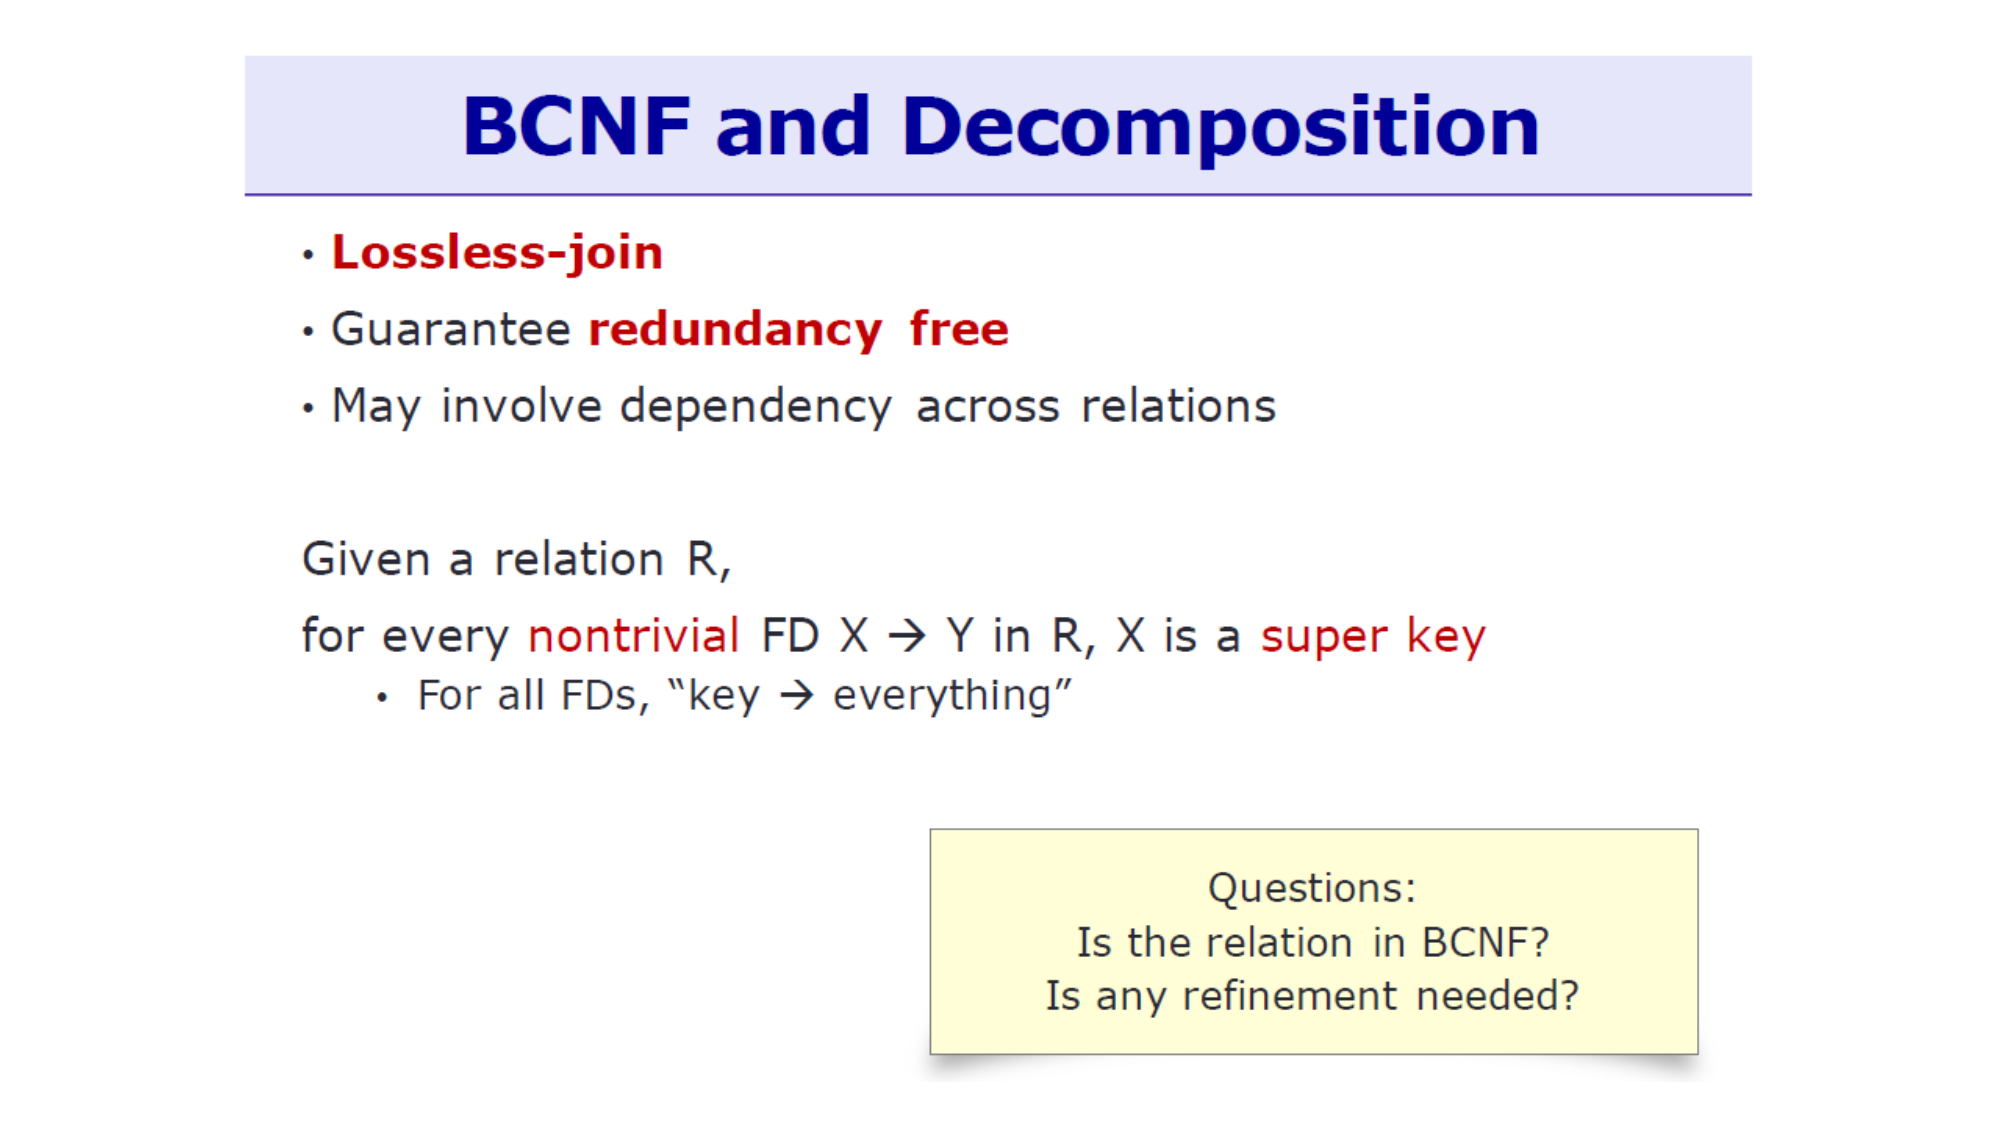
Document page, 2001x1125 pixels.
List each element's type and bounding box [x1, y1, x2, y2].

picture [242, 42, 1757, 1083]
